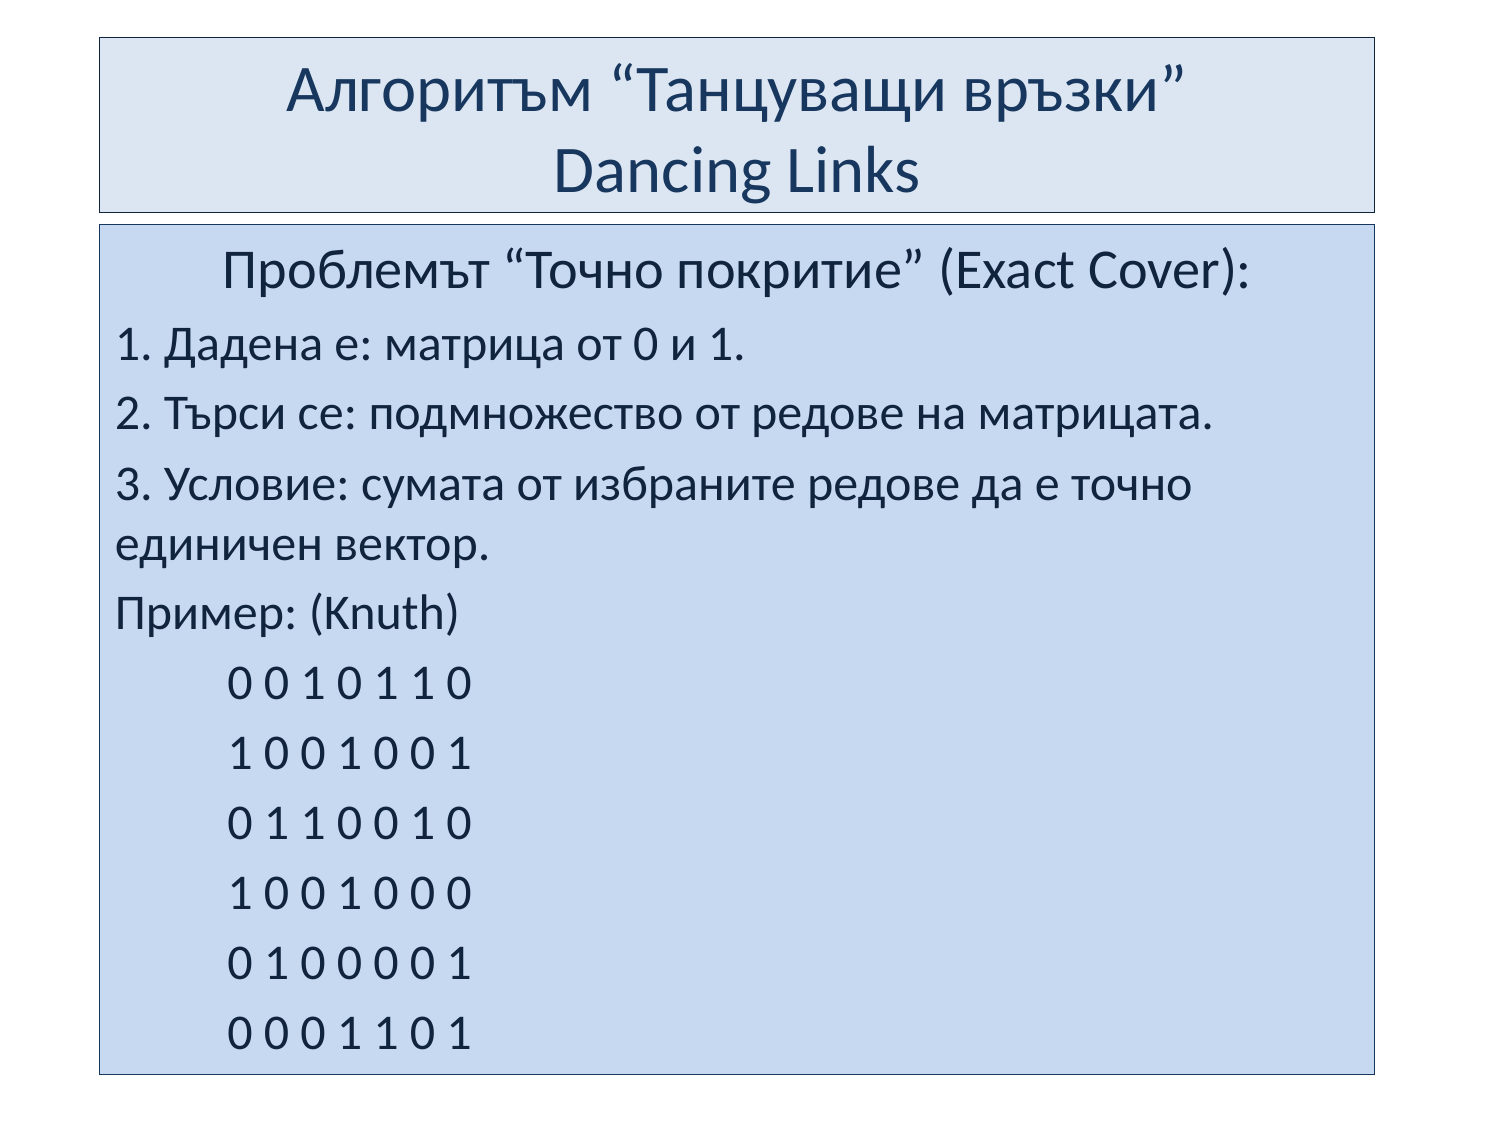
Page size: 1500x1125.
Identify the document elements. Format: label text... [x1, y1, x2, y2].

subtitle Проблемът “Точно покритие” (Exact Cover): 1. Дадена е: матрица от 0 и 1. 2. Търси се: подмножество от редове на матрицата. 3. Условие: сумата от избраните редове да е точно единичен вектор. Пример: (Knuth) 0 0 1 0 1 1 0 1 0 0 1 0 0 1 0 1 1 0 0 1 0 1 0 0 1 0 0 0 0 1 0 0 0 0 1 0 0 0 1 1 0 1 [99, 224, 1375, 1075]
title Алгоритъм “Танцуващи връзки” Dancing Links [99, 37, 1375, 213]
